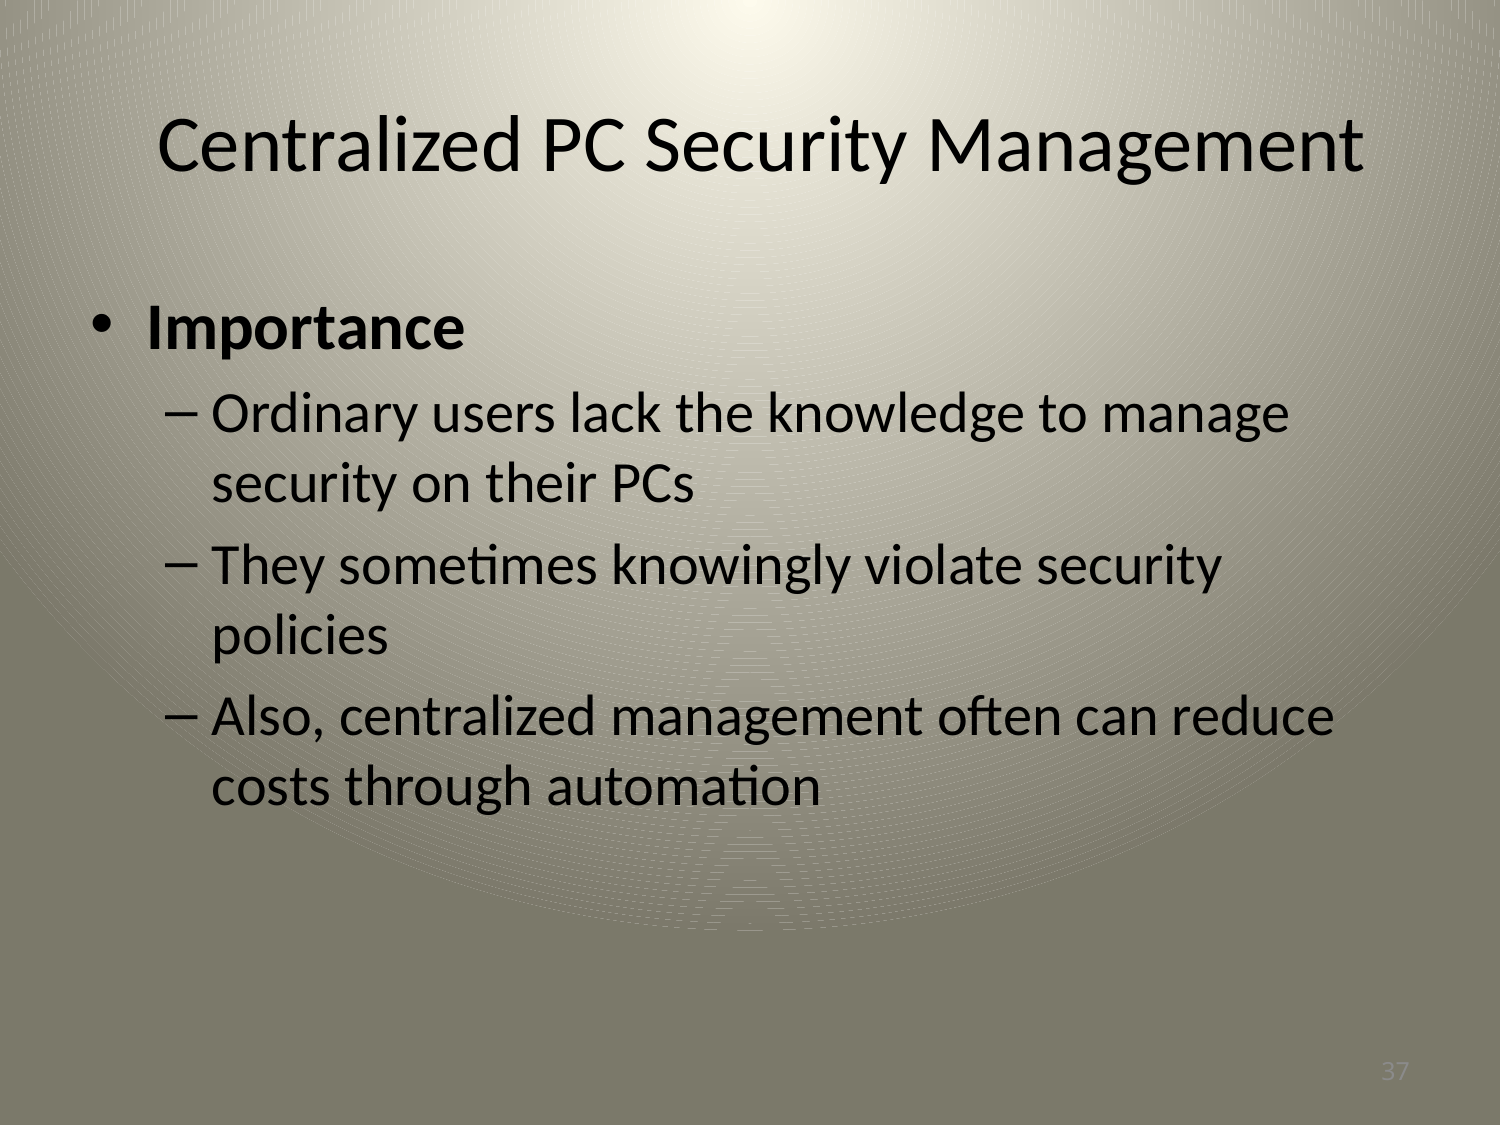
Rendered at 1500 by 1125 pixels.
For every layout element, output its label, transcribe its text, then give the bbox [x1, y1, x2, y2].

slide_number 37 [1074, 1042, 1425, 1103]
title Centralized PC Security Management [75, 45, 1450, 233]
list Importance Ordinary users lack the knowledge to manage security on their PCs They sometimes knowingly violate security policies Also, centralized management often can reduce costs through automation [75, 275, 1425, 986]
